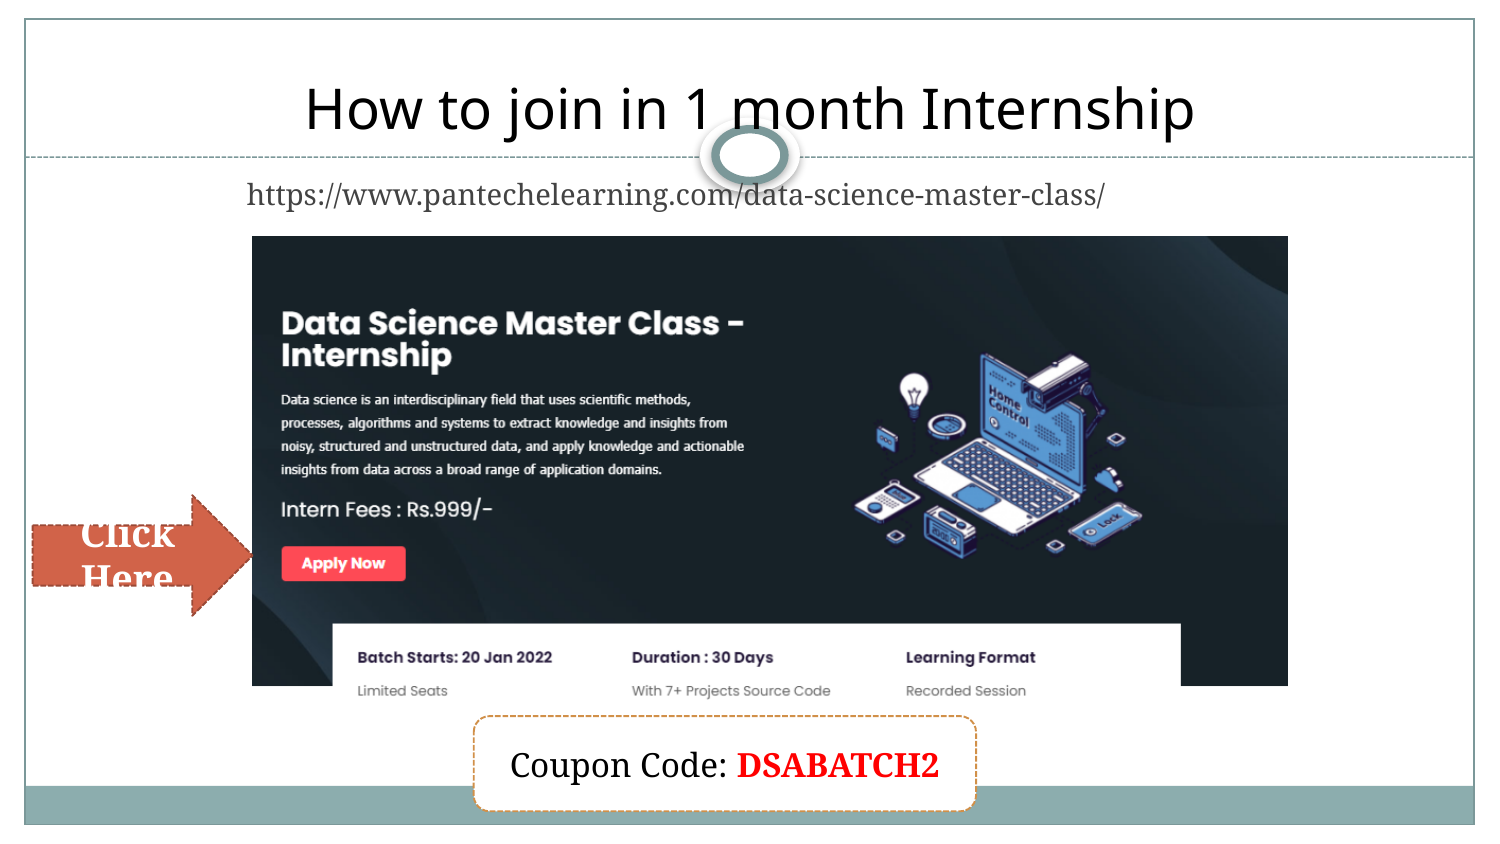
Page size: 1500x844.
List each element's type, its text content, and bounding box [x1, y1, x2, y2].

text_box Coupon Code: DSABATCH2 [472, 715, 978, 813]
list https://www.pantechelearning.com/data-science-master-class/ [214, 161, 1356, 722]
picture [252, 235, 1288, 704]
text_box Click Here [31, 494, 245, 617]
title How to join in 1 month Internship [75, 67, 1427, 146]
